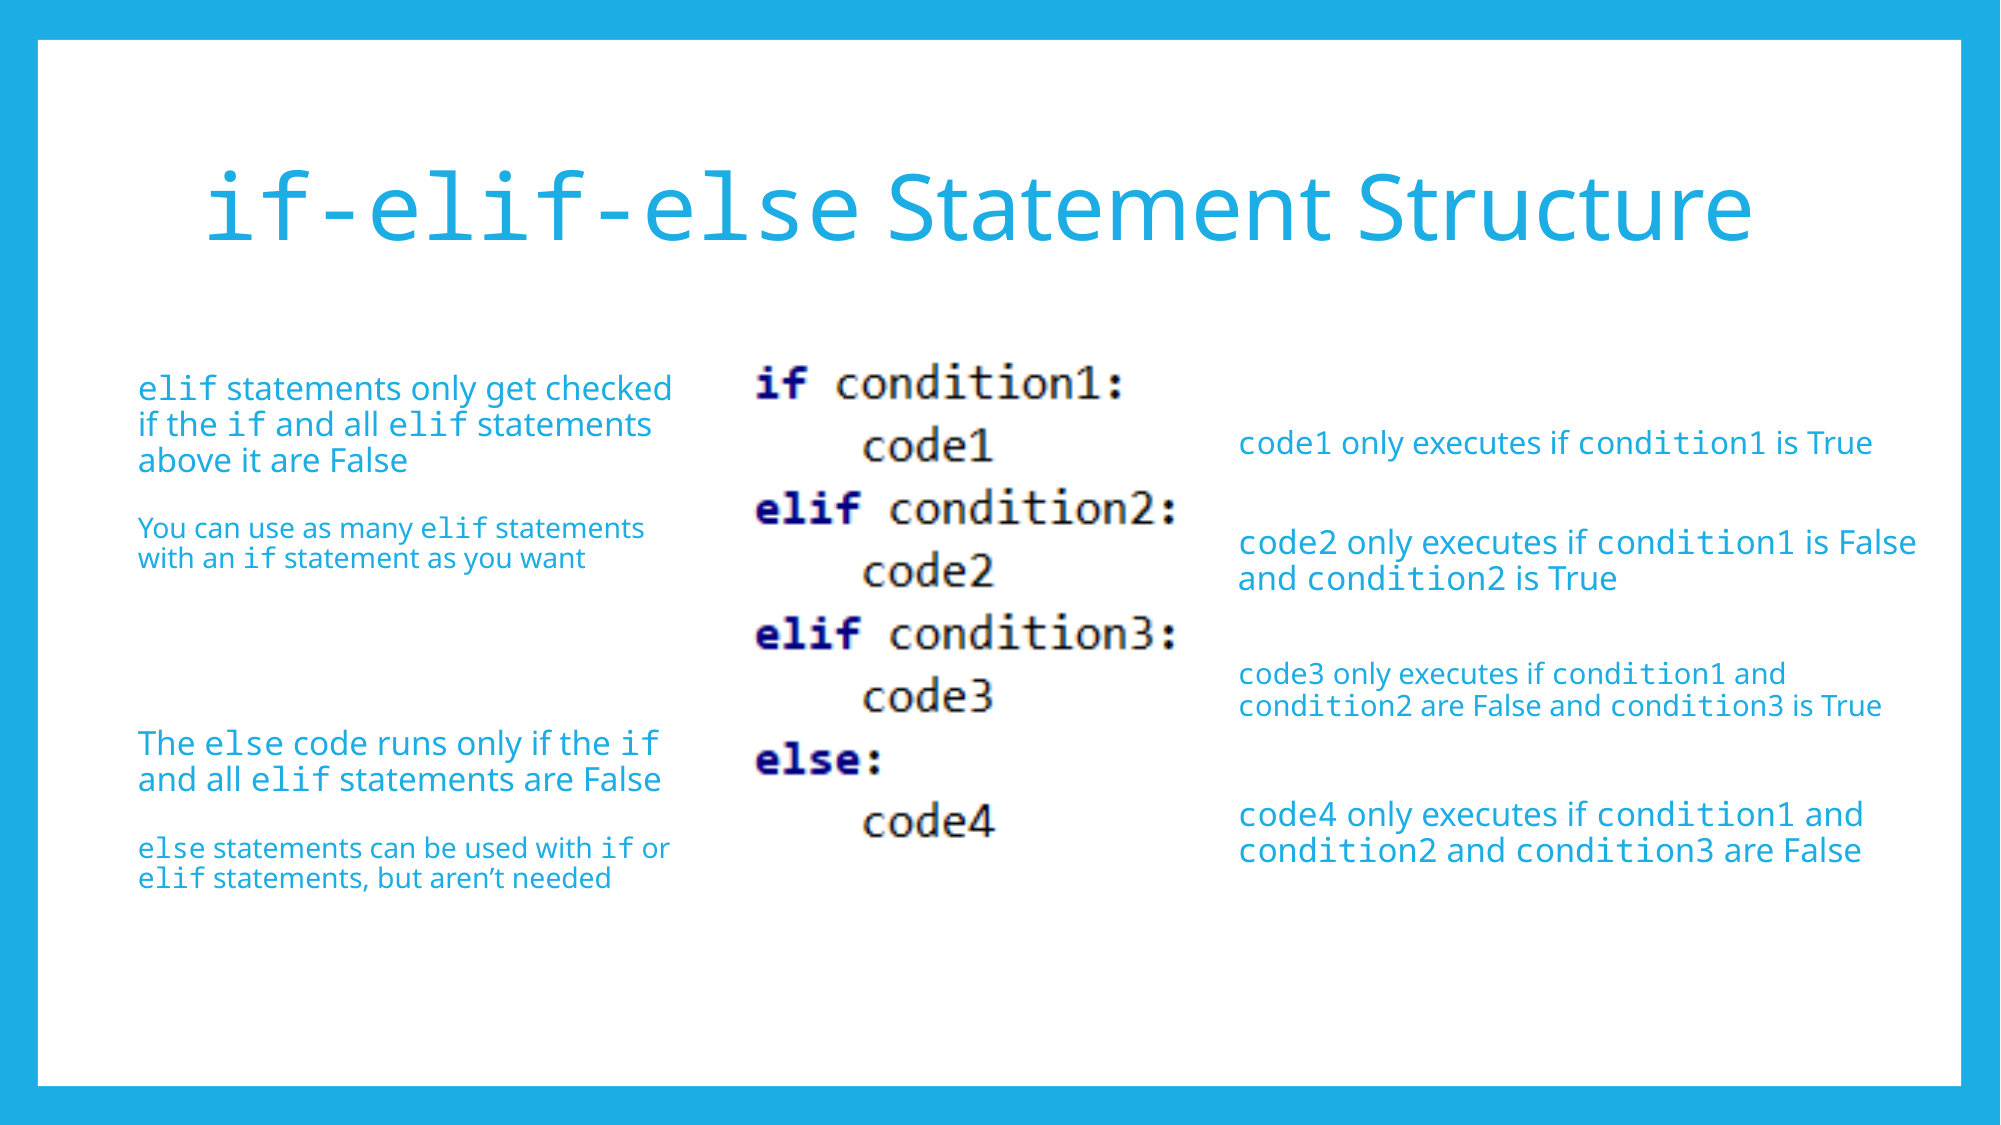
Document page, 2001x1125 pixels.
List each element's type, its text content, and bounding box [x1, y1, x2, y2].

text_box else statements can be used with if or elif statements, but aren’t needed [123, 826, 691, 921]
text_box The else code runs only if the if and all elif statements are False [123, 719, 691, 813]
text_box code4 only executes if condition1 and condition2 and condition3 are False [1223, 790, 1940, 890]
text_box code2 only executes if condition1 is False and condition2 is True [1223, 518, 1940, 618]
text_box code3 only executes if condition1 and condition2 are False and condition3 is True [1223, 652, 1940, 752]
title if-elif-else Statement Structure [187, 99, 1808, 323]
text_box elif statements only get checked if the if and all elif statements above it are False [123, 364, 691, 506]
text_box You can use as many elif statements with an if statement as you want [123, 506, 691, 600]
text_box code1 only executes if condition1 is True [1223, 420, 1940, 469]
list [733, 355, 1181, 841]
